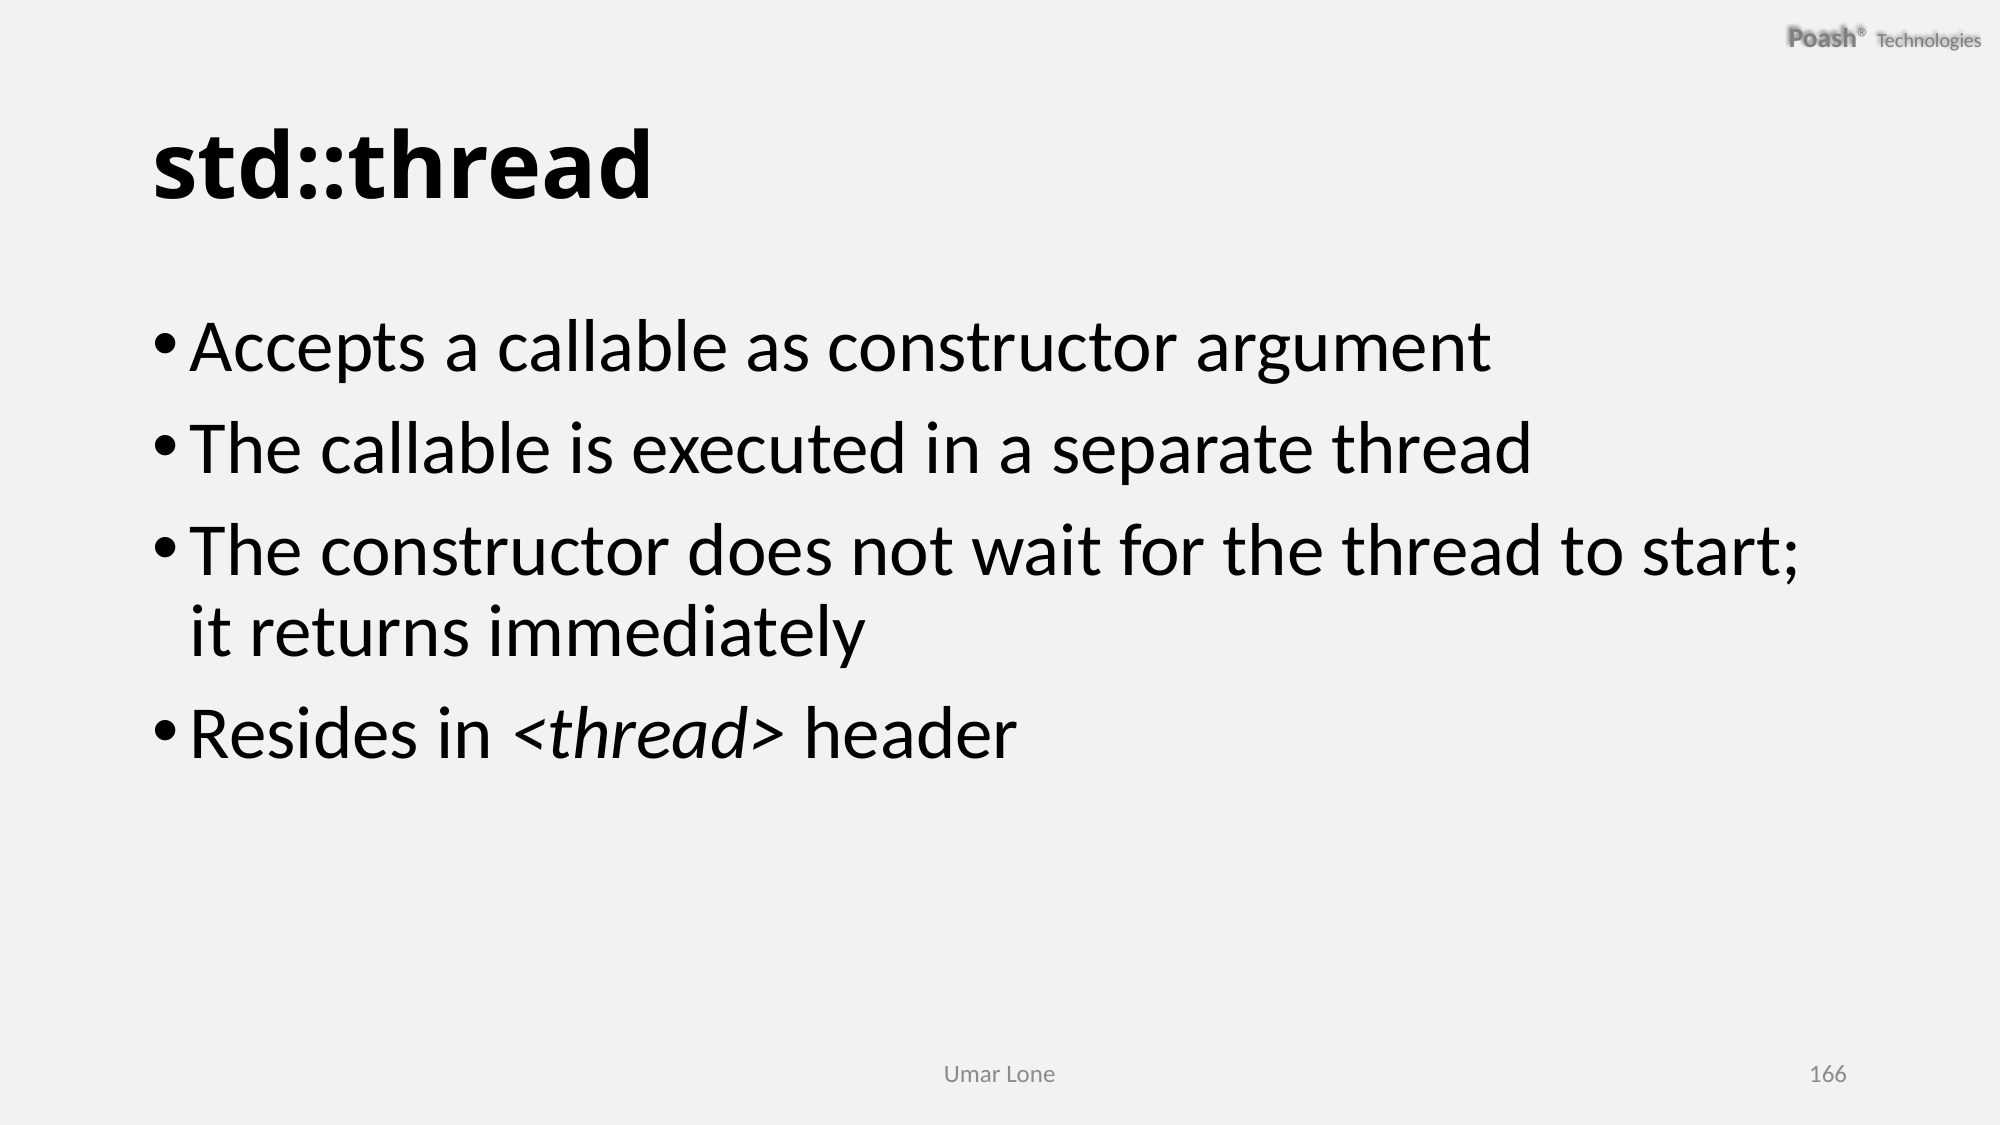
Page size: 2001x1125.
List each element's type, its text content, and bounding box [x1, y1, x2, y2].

footer Umar Lone [662, 1042, 1338, 1103]
title std::thread [137, 59, 1863, 278]
slide_number 166 [1412, 1042, 1863, 1103]
list Accepts a callable as constructor argument The callable is executed in a separate thread The constructor does not wait for the thread to start; it returns immediately Resides in <thread> header [137, 299, 1863, 1014]
